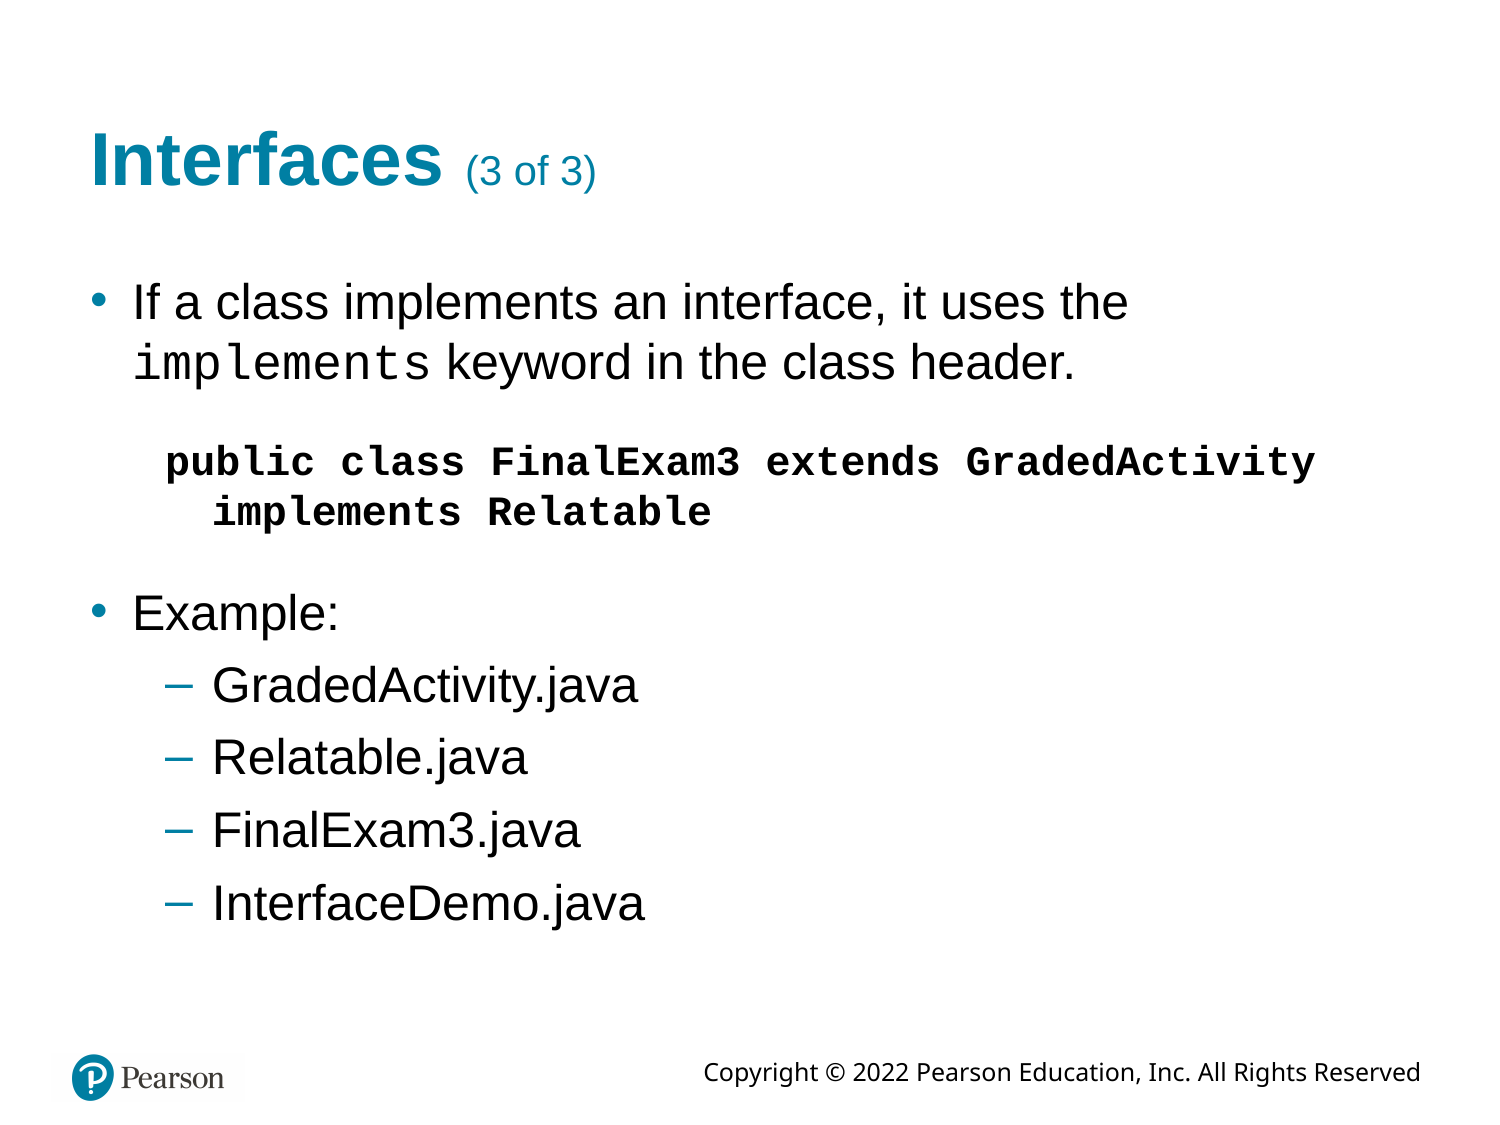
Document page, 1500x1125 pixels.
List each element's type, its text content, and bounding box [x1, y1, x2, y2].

list public class FinalExam3 extends GradedActivity implements Relatable [75, 418, 1380, 548]
list If a class implements an interface, it uses the implements keyword in the class header. [75, 254, 1331, 402]
title Interfaces (3 of 3) [75, 35, 1425, 216]
picture [51, 1053, 245, 1102]
list Example: GradedActivity.java Relatable.java FinalExam3.java InterfaceDemo.java [75, 564, 1425, 953]
